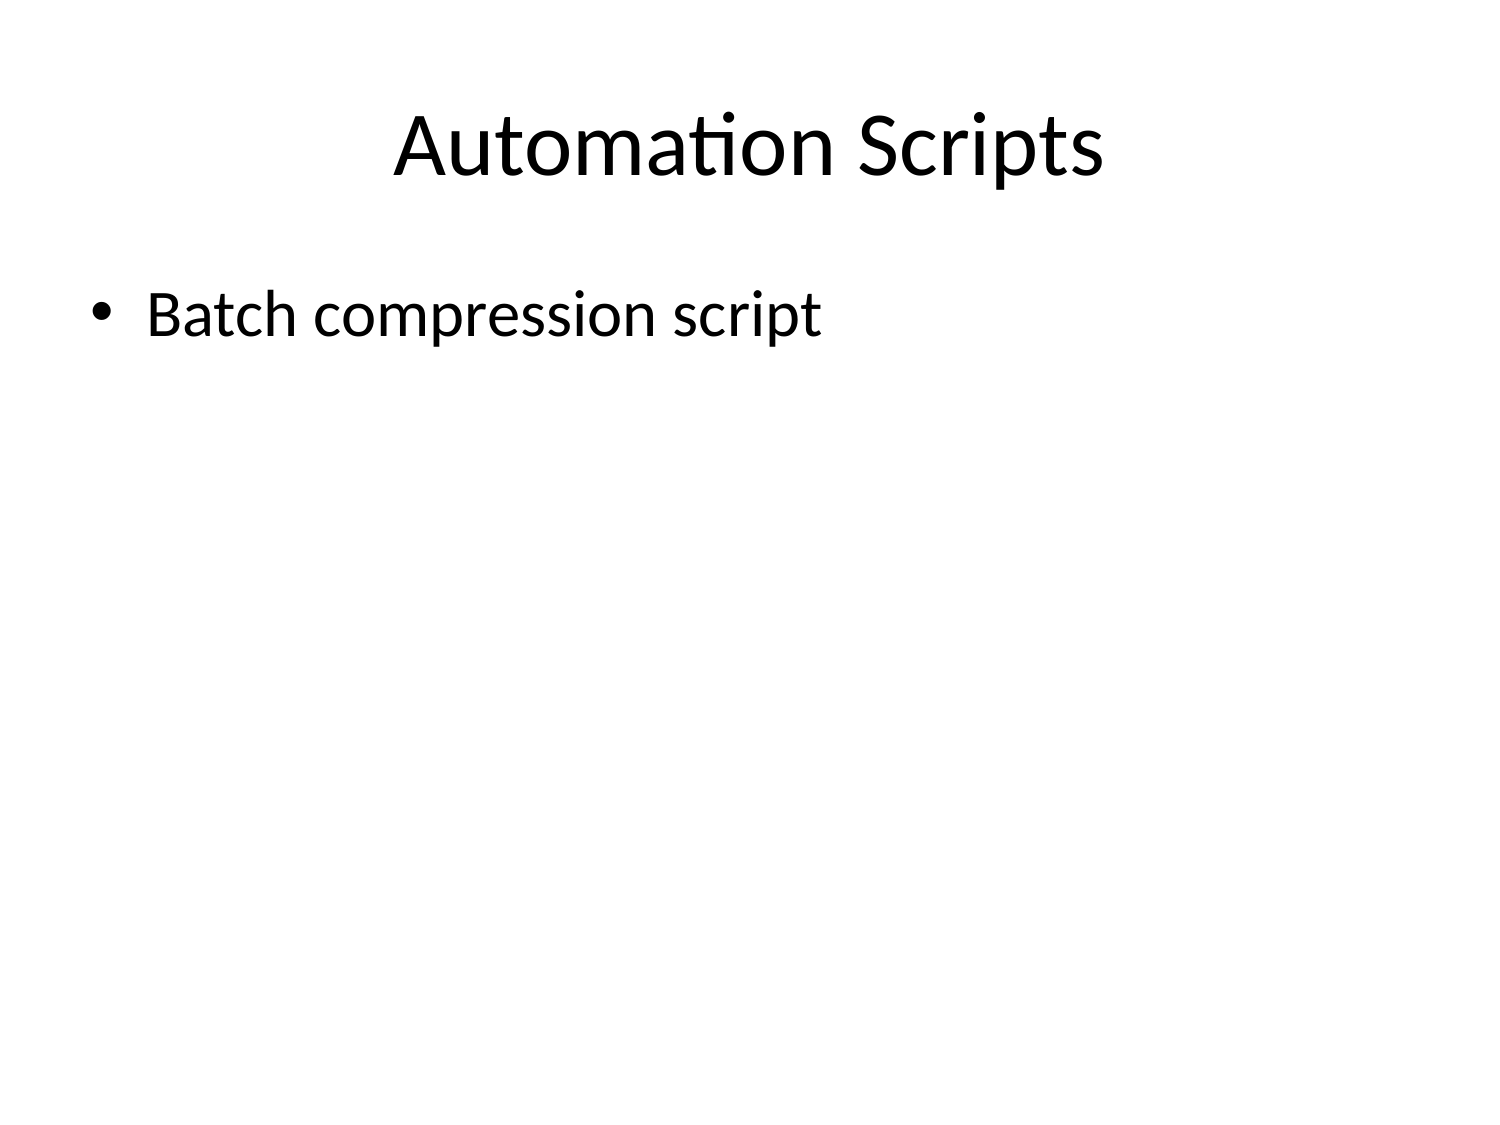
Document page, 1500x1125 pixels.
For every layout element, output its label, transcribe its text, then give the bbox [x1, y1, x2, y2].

list Batch compression script [75, 262, 1425, 1005]
title Automation Scripts [75, 45, 1425, 233]
